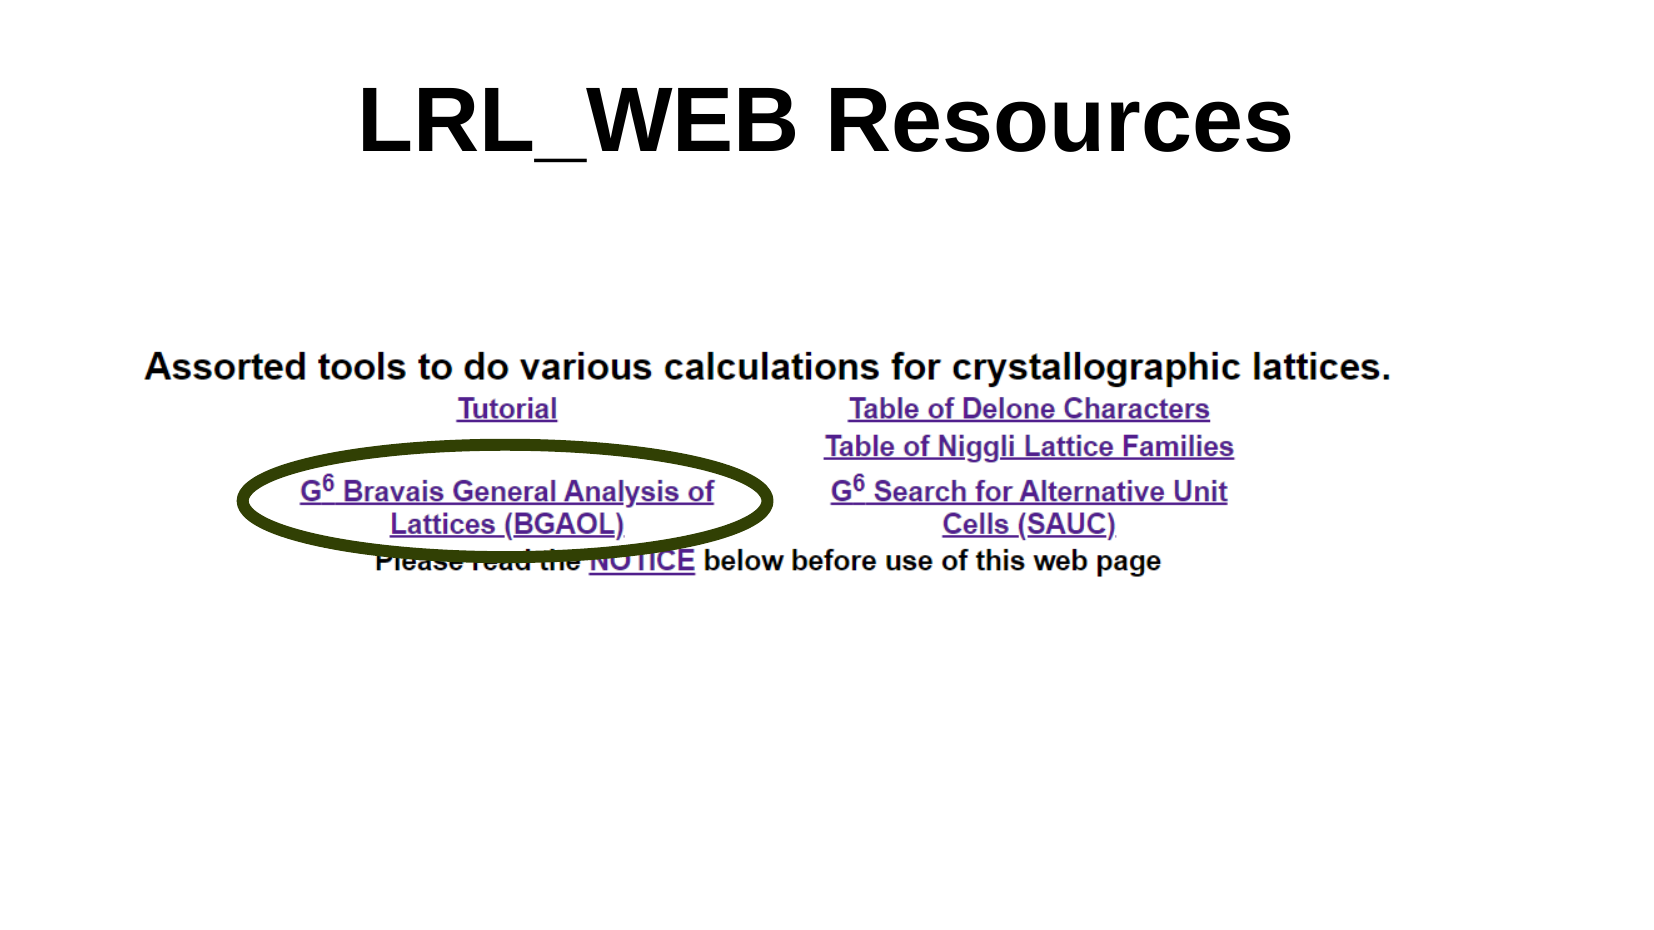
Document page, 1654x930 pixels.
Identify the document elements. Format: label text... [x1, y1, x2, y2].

picture [127, 337, 1463, 593]
title LRL_WEB Resources [82, 37, 1570, 192]
